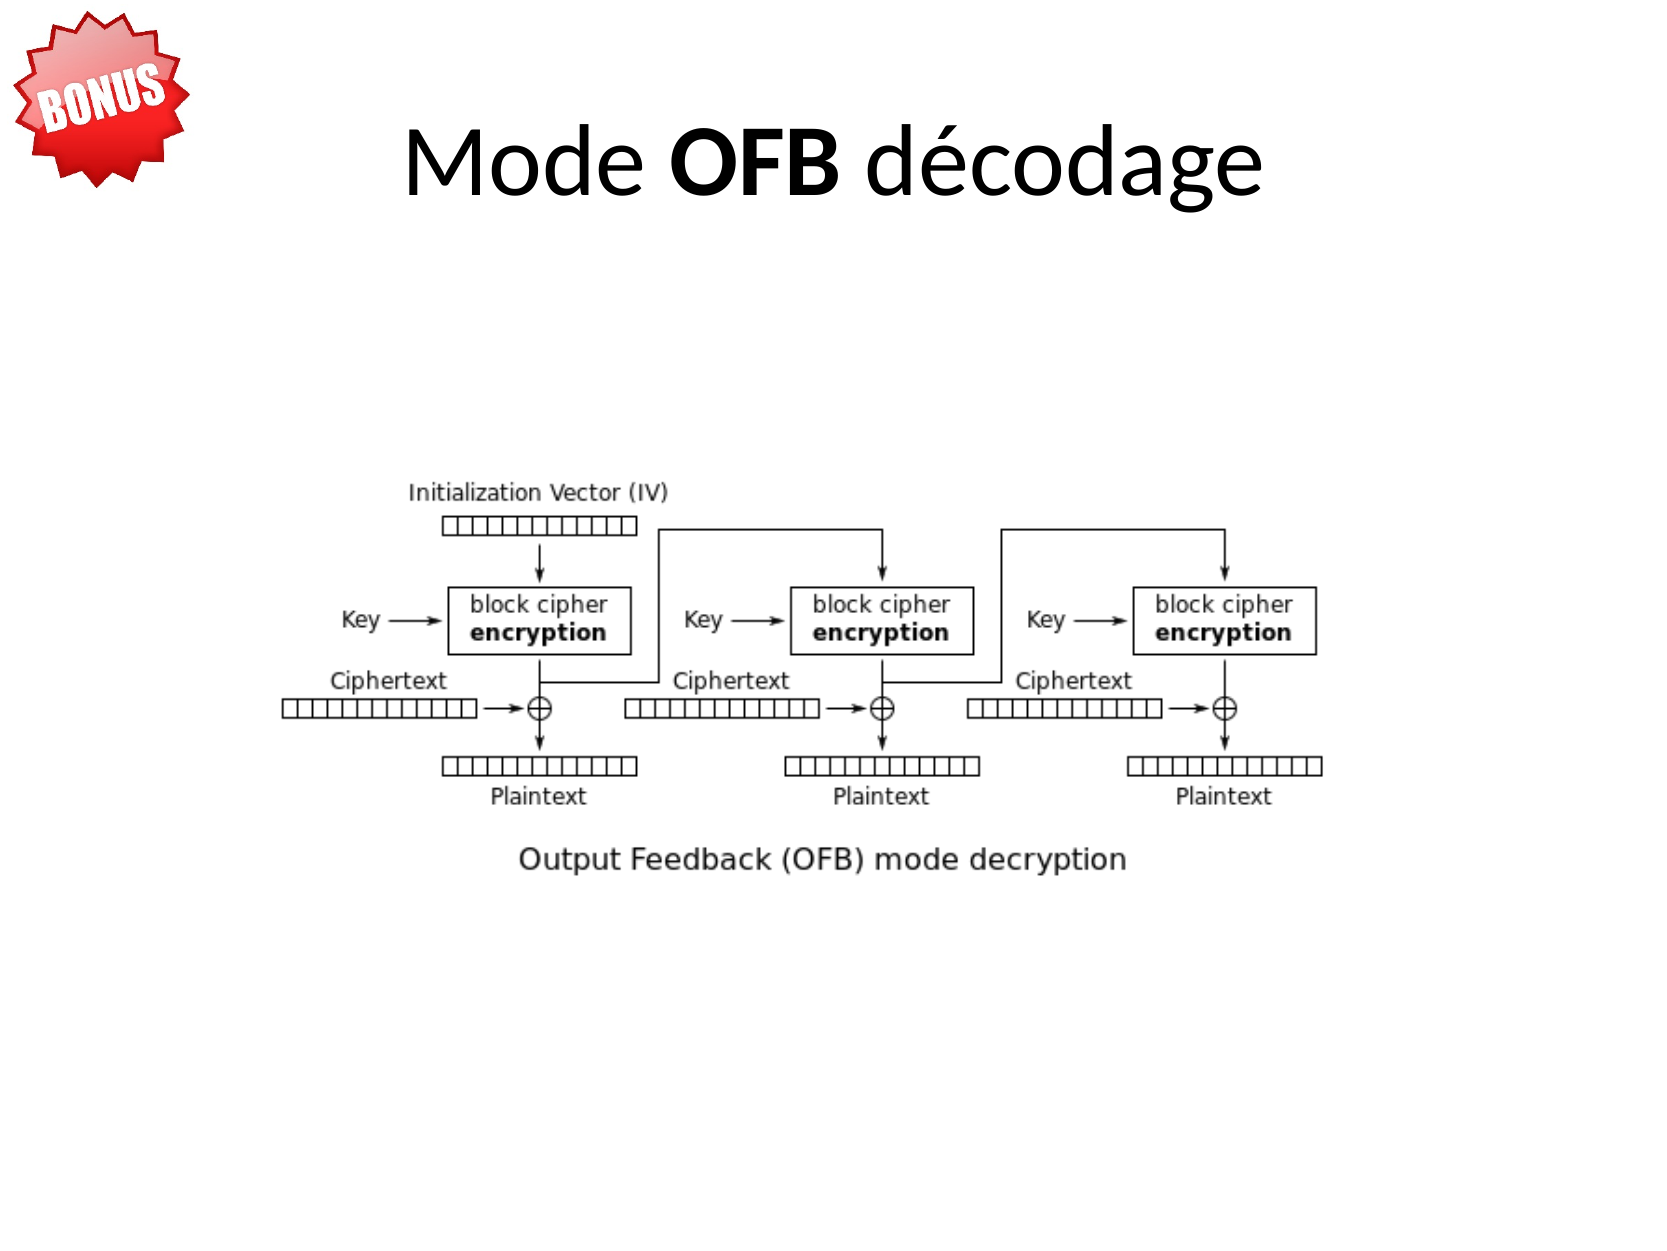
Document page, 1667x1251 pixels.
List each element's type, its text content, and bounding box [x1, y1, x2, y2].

picture [7, 4, 196, 193]
picture [245, 449, 1364, 901]
title Mode OFB décodage [83, 50, 1584, 259]
